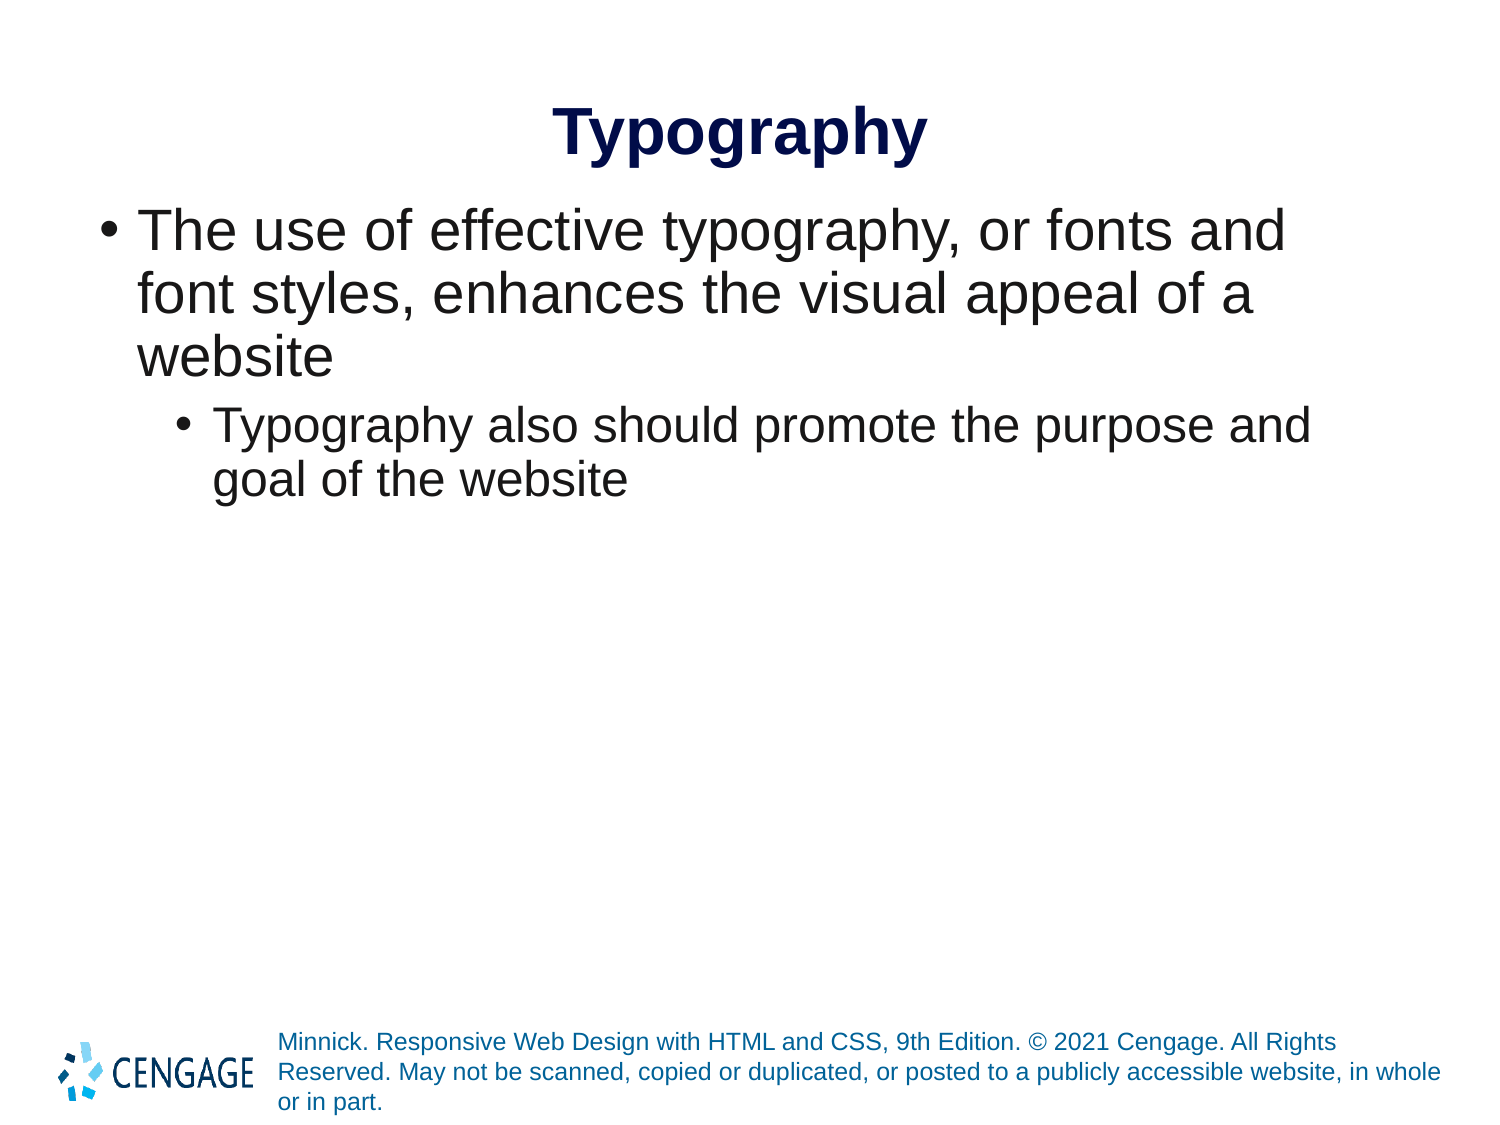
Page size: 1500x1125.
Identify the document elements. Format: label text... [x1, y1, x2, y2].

list The use of effective typography, or fonts and font styles, enhances the visual appeal of a website Typography also should promote the purpose and goal of the website [99, 200, 1397, 1024]
picture [58, 1042, 253, 1101]
footer Minnick. Responsive Web Design with HTML and CSS, 9th Edition. © 2021 Cengage. All Rights Reserved. May not be scanned, copied or duplicated, or posted to a publicly accessible website, in whole or in part. [262, 1040, 1475, 1100]
title Typography [103, 24, 1397, 175]
